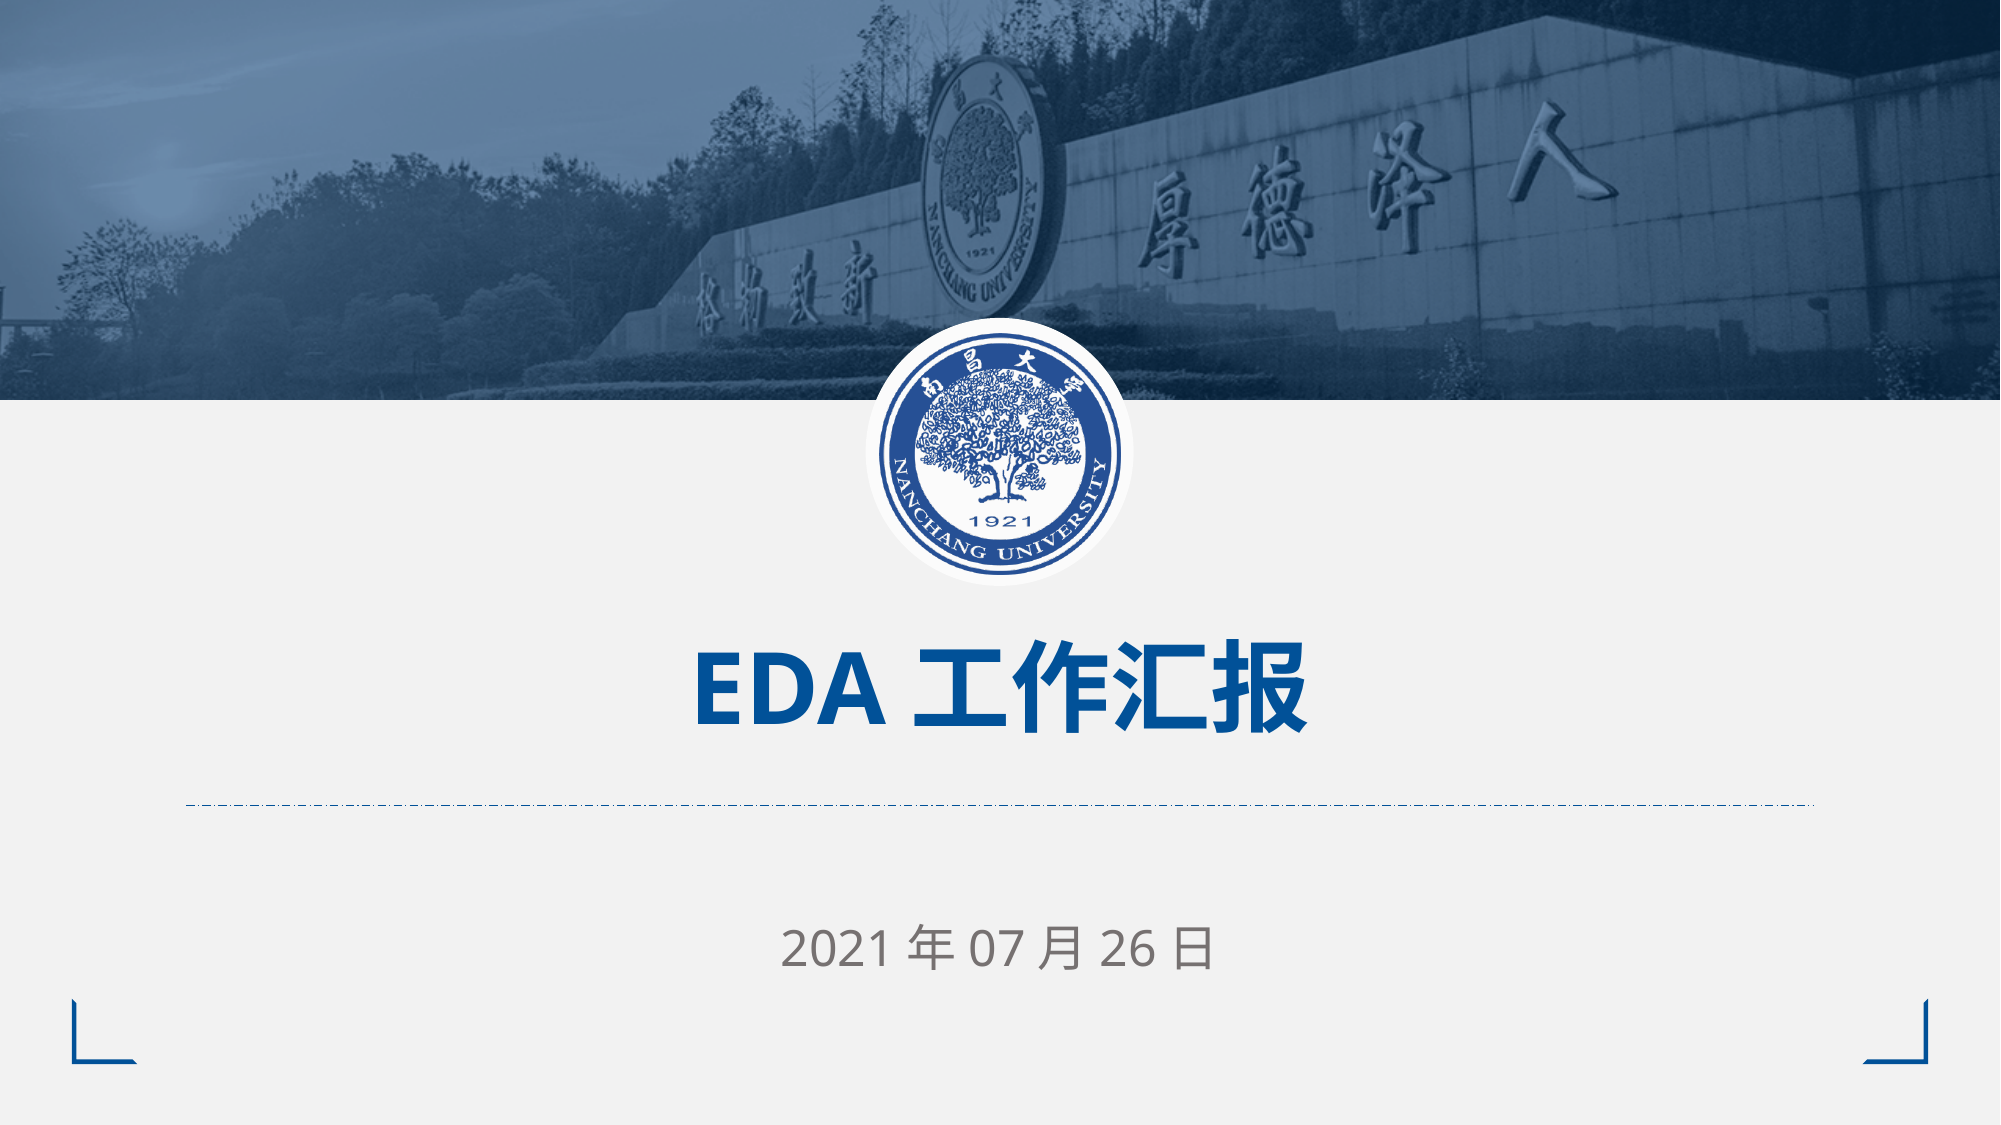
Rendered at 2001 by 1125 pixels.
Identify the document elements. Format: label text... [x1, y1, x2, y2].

text_box [70, 996, 140, 1066]
text_box [1859, 996, 1930, 1066]
text_box 2021年07月26日 [713, 911, 1286, 982]
text_box EDA工作汇报 [674, 617, 1326, 753]
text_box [865, 317, 1134, 586]
picture [0, 0, 2000, 400]
